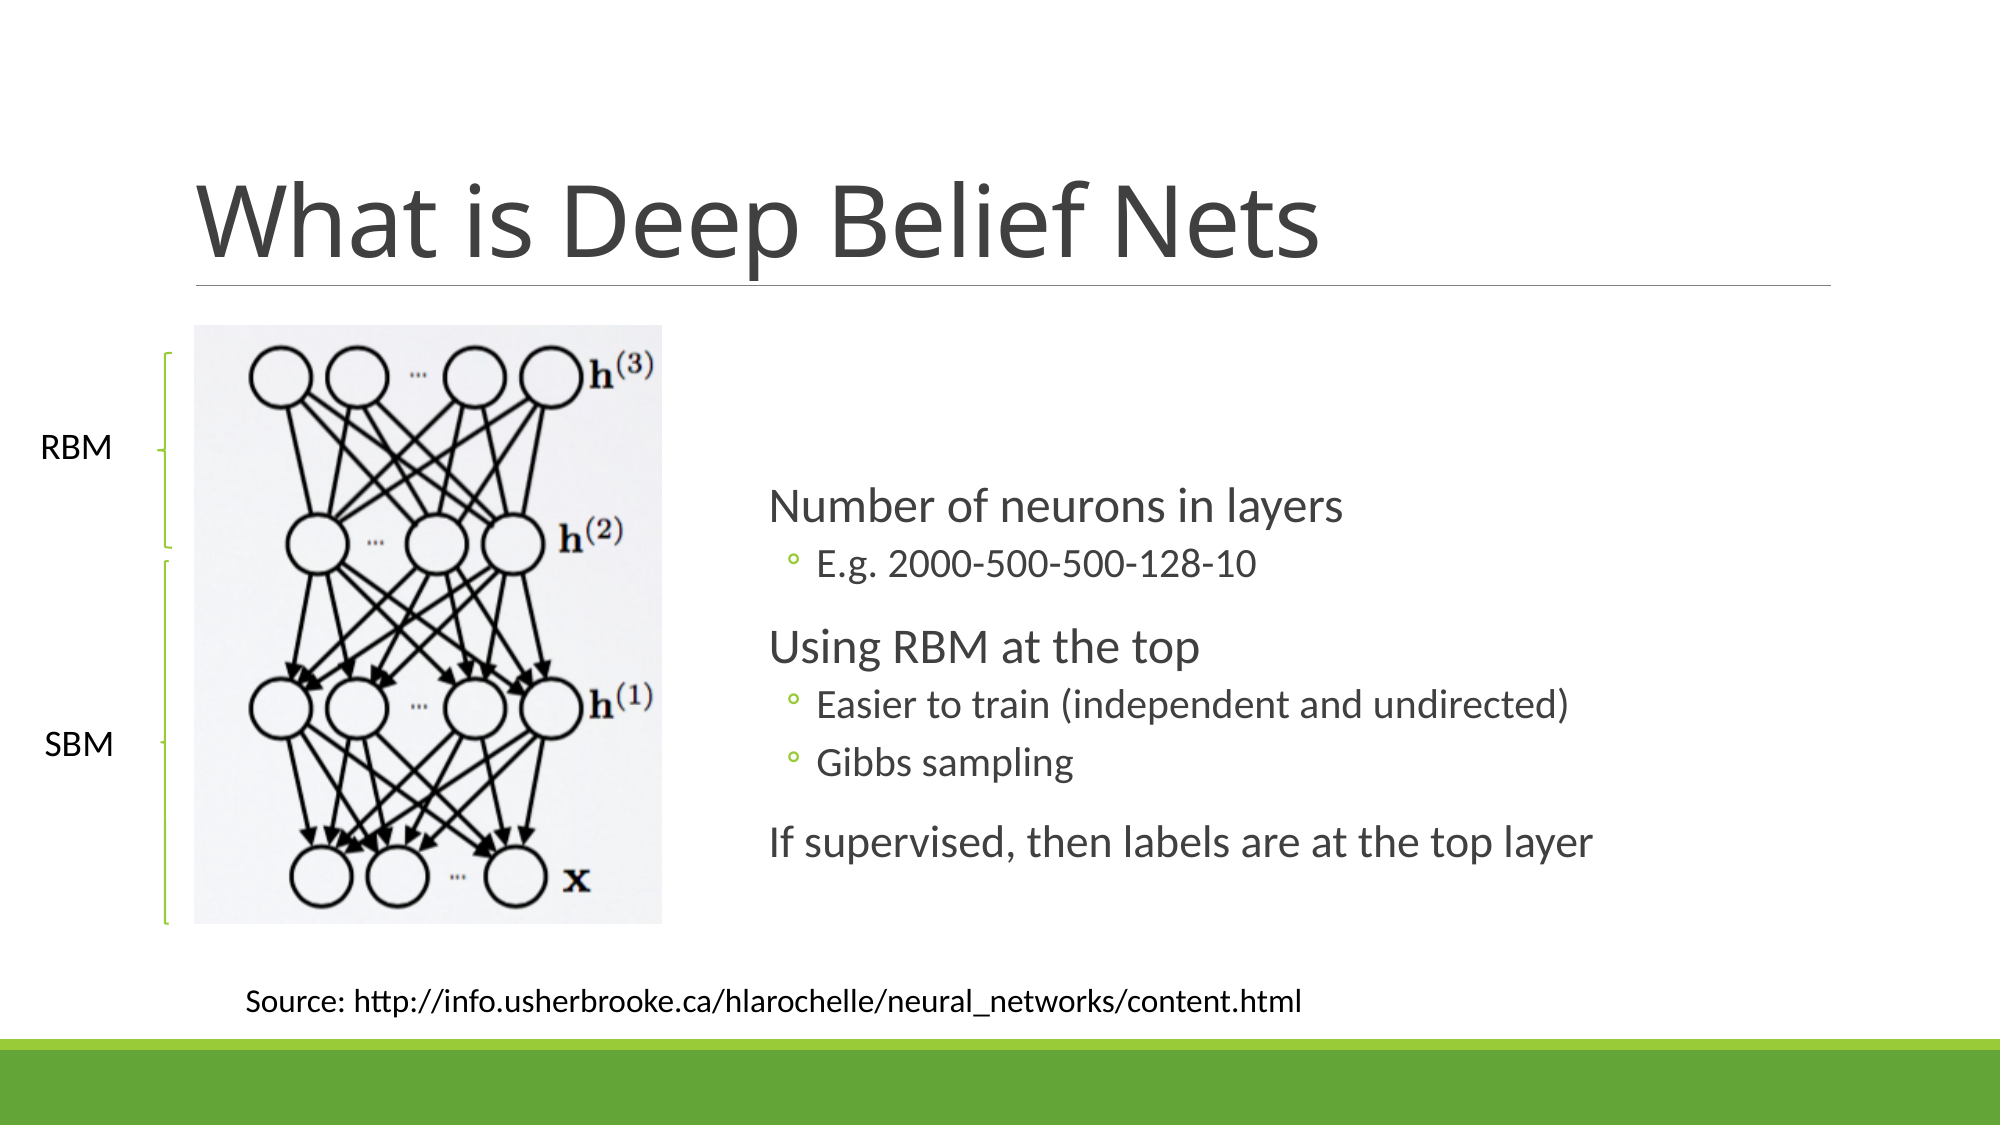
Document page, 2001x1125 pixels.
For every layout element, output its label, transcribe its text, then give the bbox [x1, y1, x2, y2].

text_box SBM [18, 712, 141, 772]
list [194, 324, 663, 925]
title What is Deep Belief Nets [180, 47, 1830, 285]
text_box Source: http://info.usherbrooke.ca/hlarochelle/neural_networks/content.html [230, 972, 1549, 1027]
text_box RBM [15, 414, 138, 475]
text_box [156, 351, 173, 549]
text_box [160, 559, 169, 925]
